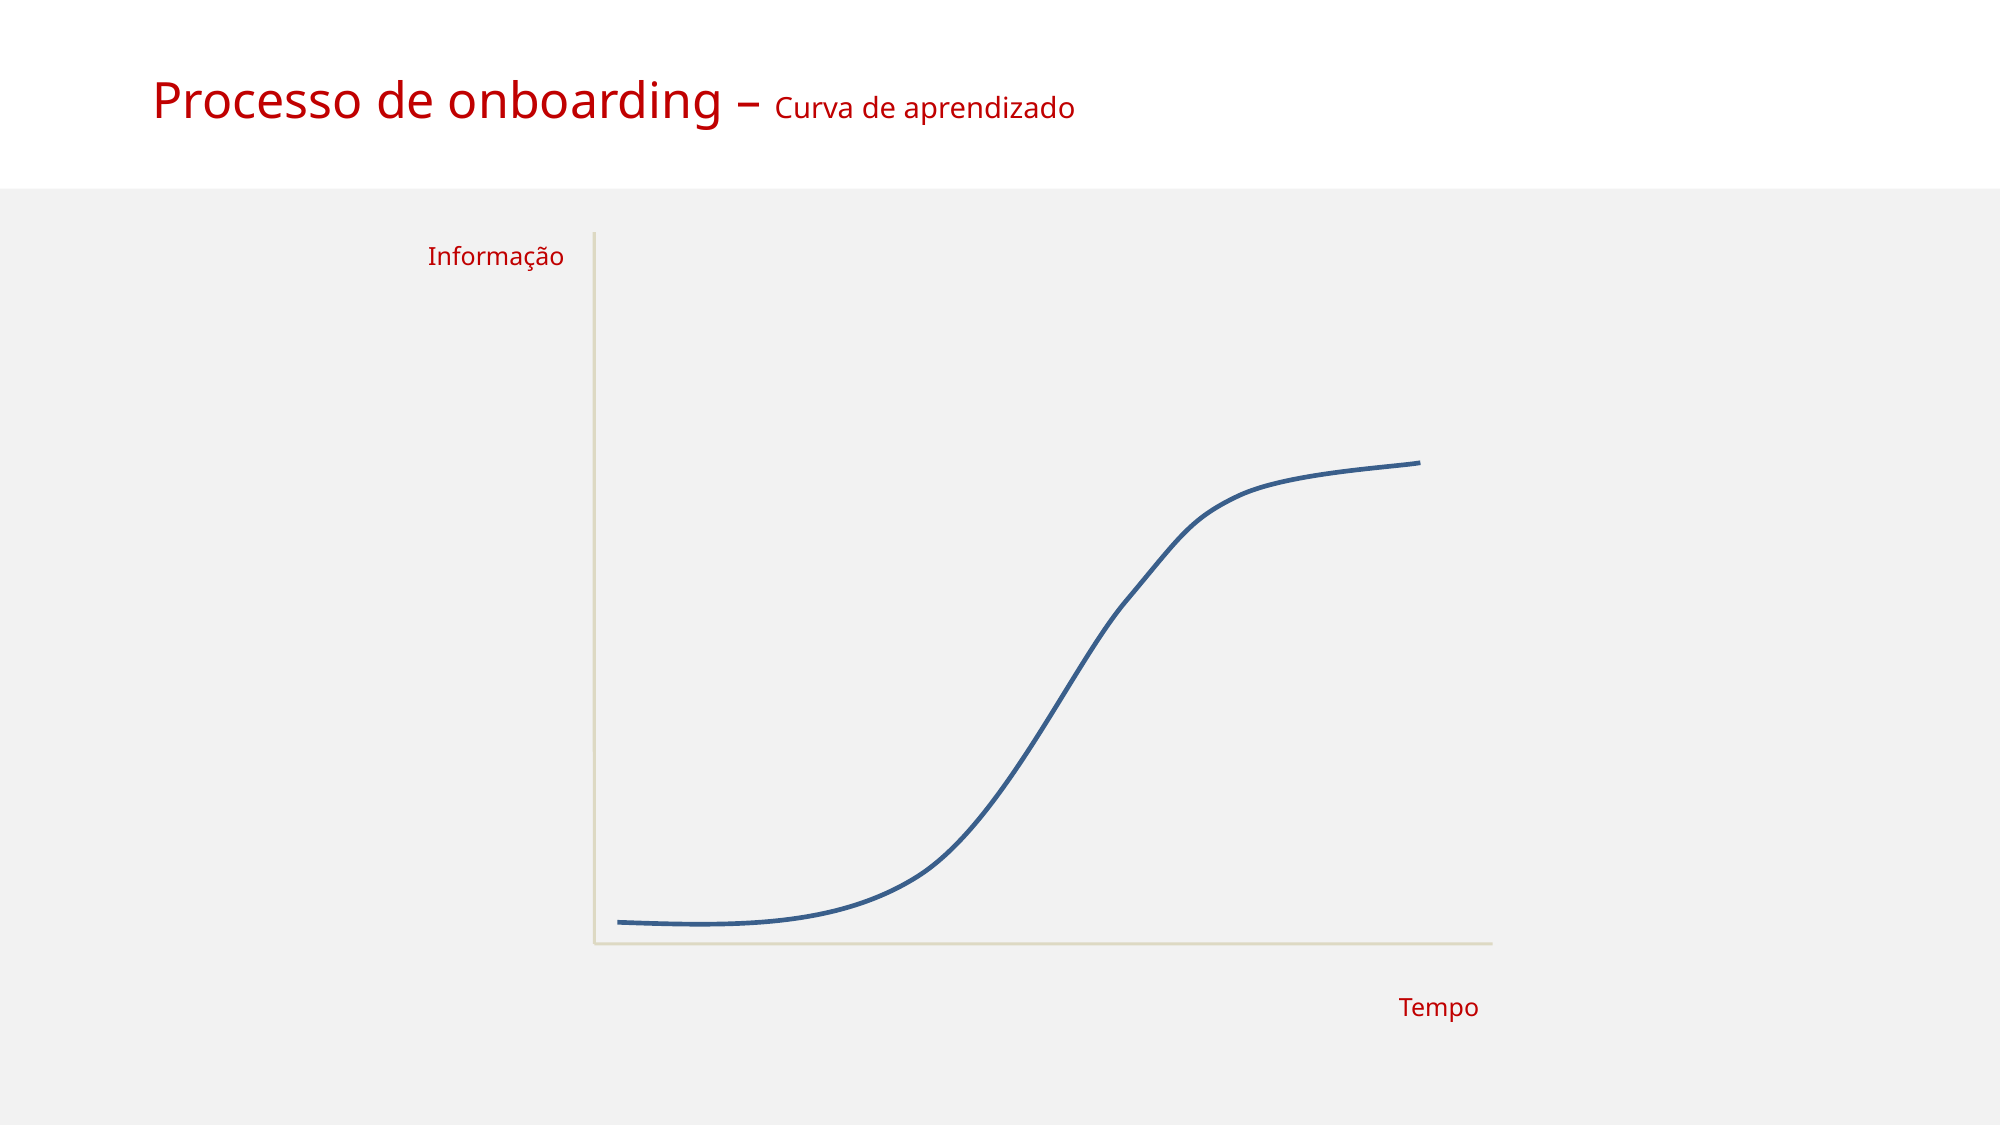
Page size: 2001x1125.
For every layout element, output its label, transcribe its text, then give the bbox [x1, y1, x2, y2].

text_box [617, 460, 1421, 927]
text_box Tempo [1384, 984, 1496, 1030]
text_box Processo de onboarding – Curva de aprendizado [137, 59, 1863, 138]
text_box Informação [413, 233, 584, 278]
